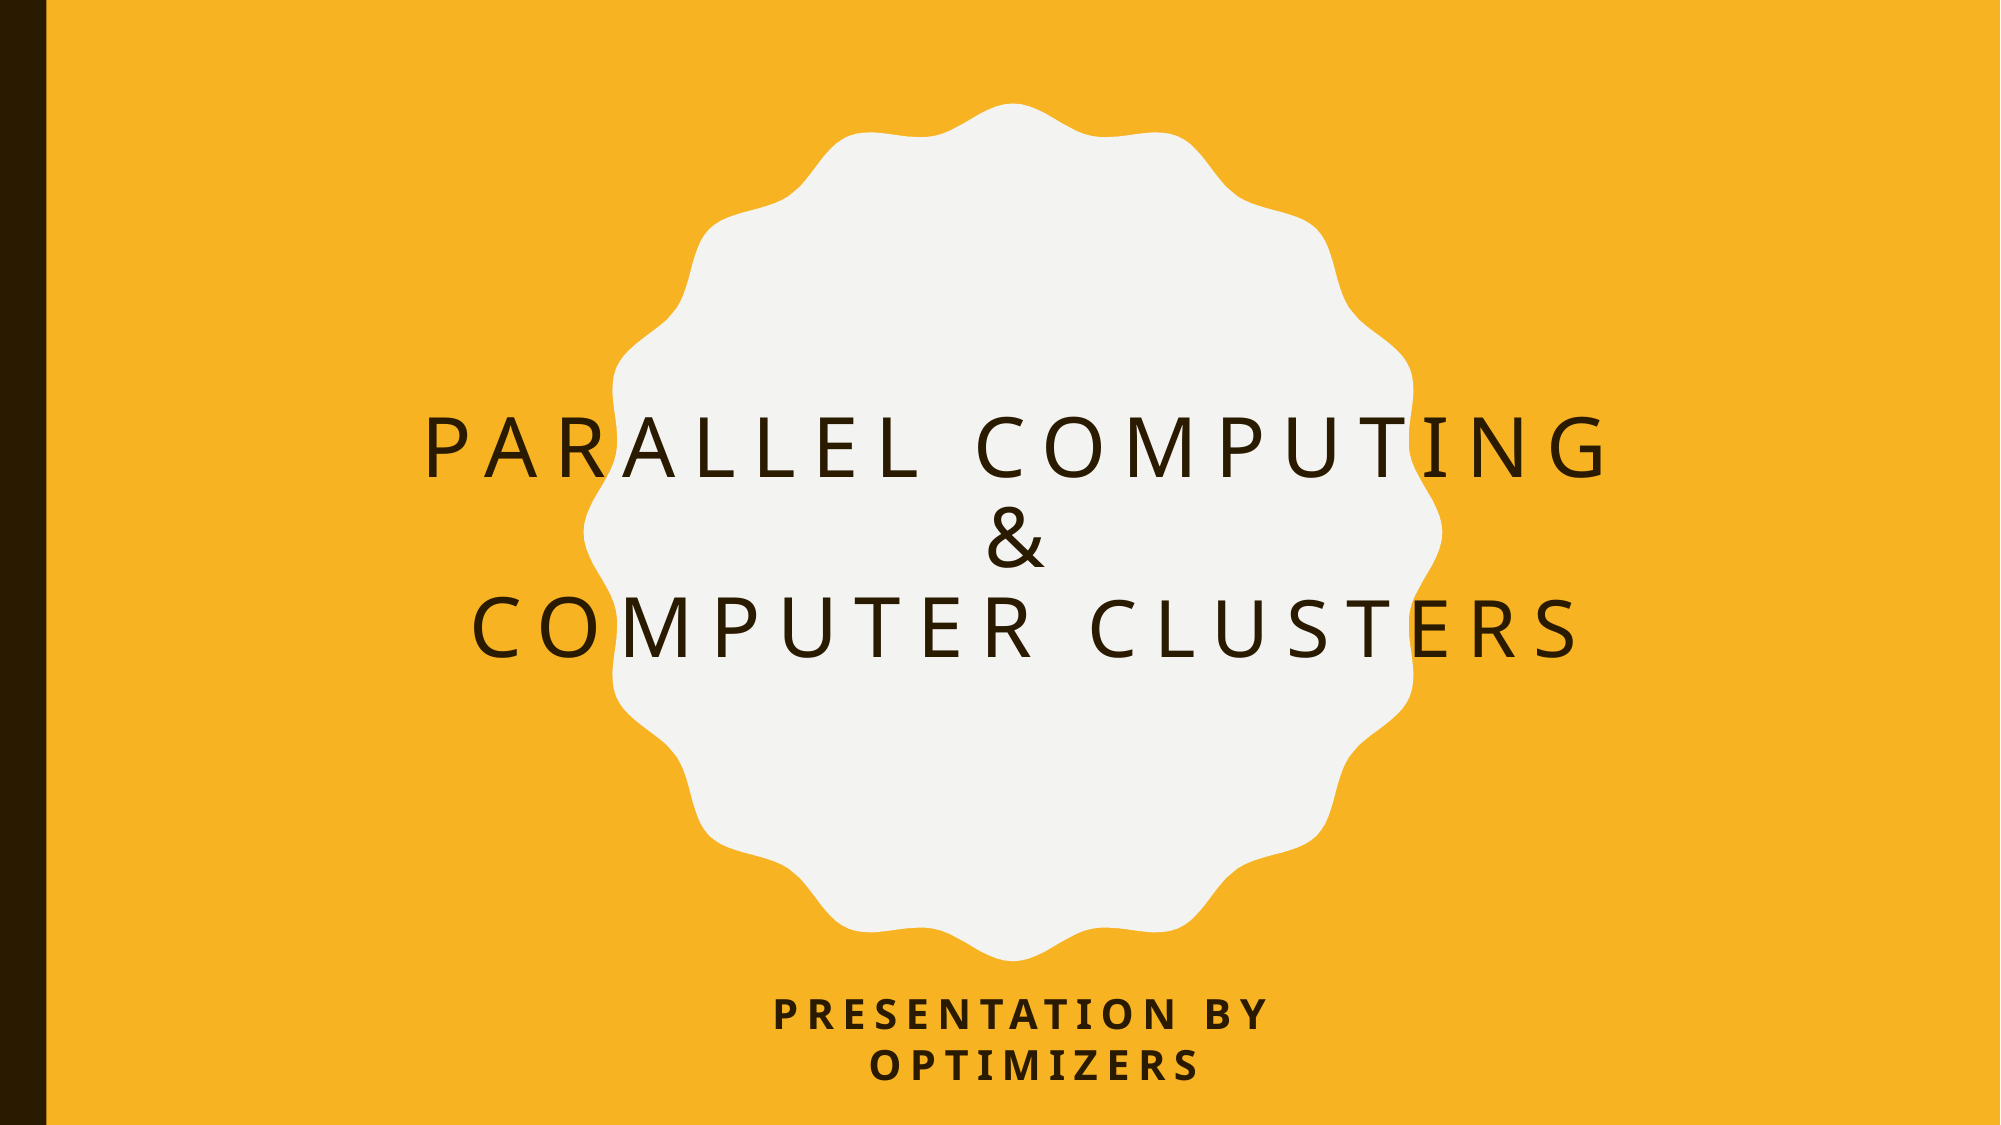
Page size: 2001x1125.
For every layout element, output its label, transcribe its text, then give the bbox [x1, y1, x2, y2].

subtitle Presentation by Optimizers [363, 980, 1684, 1103]
title Parallel computing & Computer clusters [176, 180, 1870, 902]
